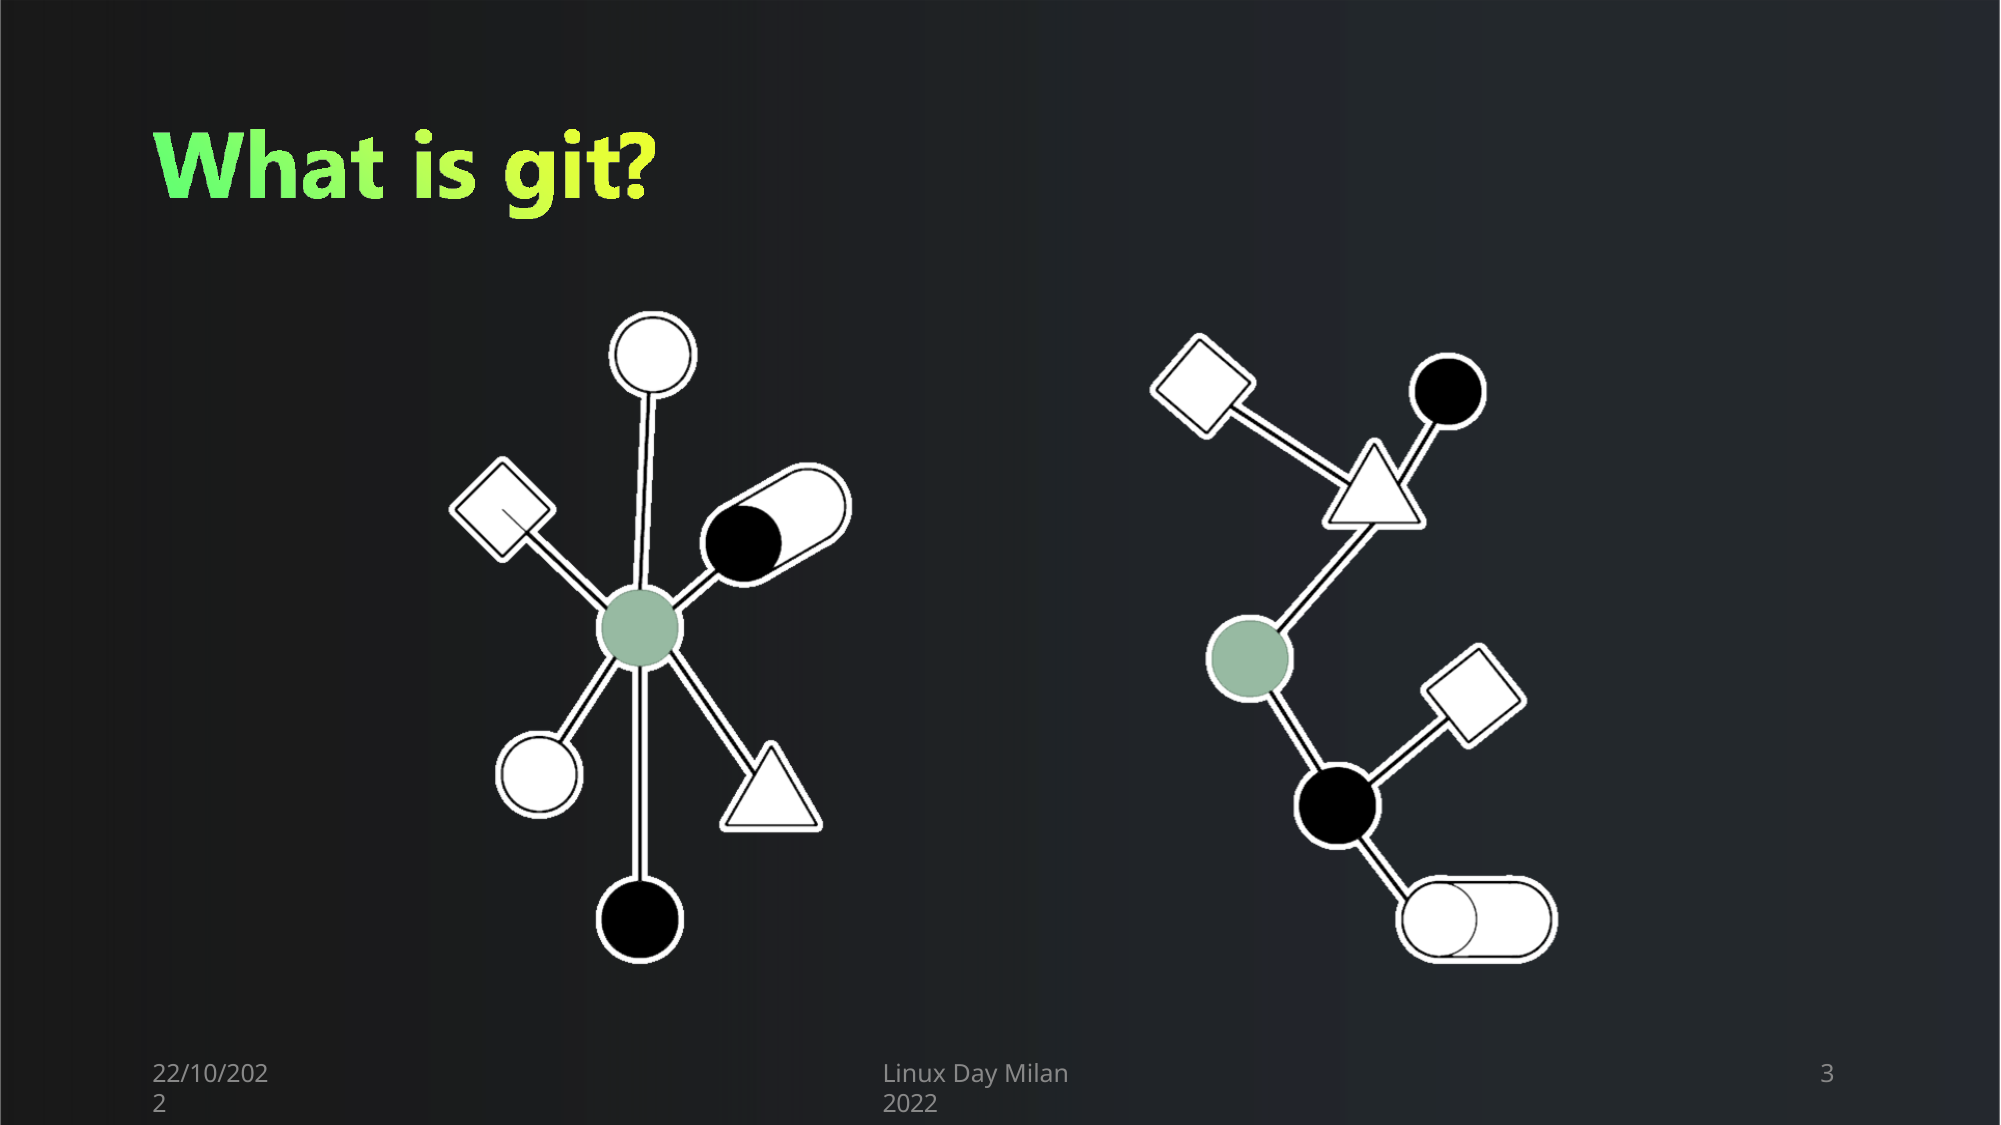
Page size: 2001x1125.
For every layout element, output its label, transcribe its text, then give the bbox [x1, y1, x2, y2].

footer Linux Day Milan 2022 [880, 1053, 1120, 1125]
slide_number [150, 1053, 282, 1125]
picture [0, 0, 2000, 1125]
slide_number 10 [1814, 1053, 1856, 1125]
